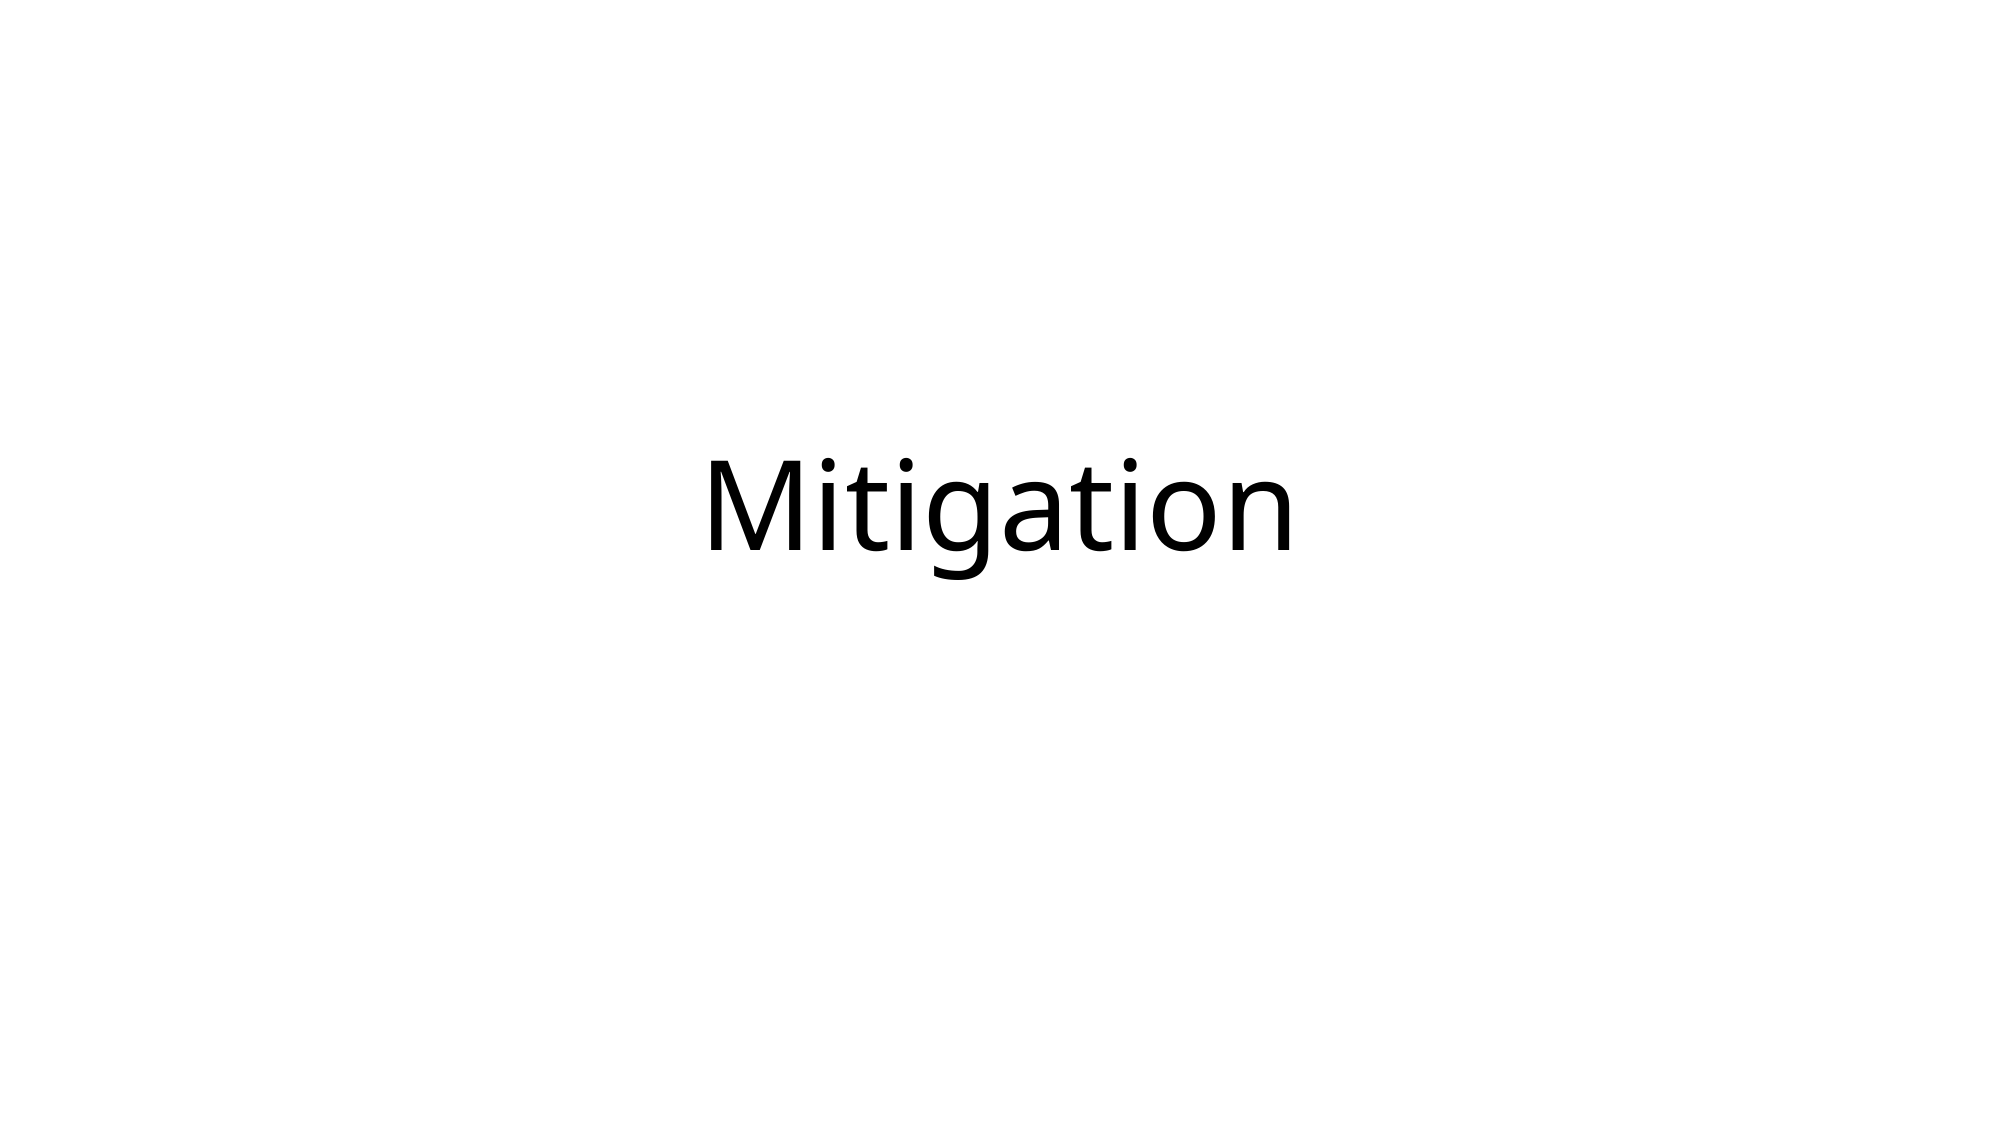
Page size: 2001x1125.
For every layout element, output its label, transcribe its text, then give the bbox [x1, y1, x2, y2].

text_box Mitigation [137, 401, 1863, 619]
